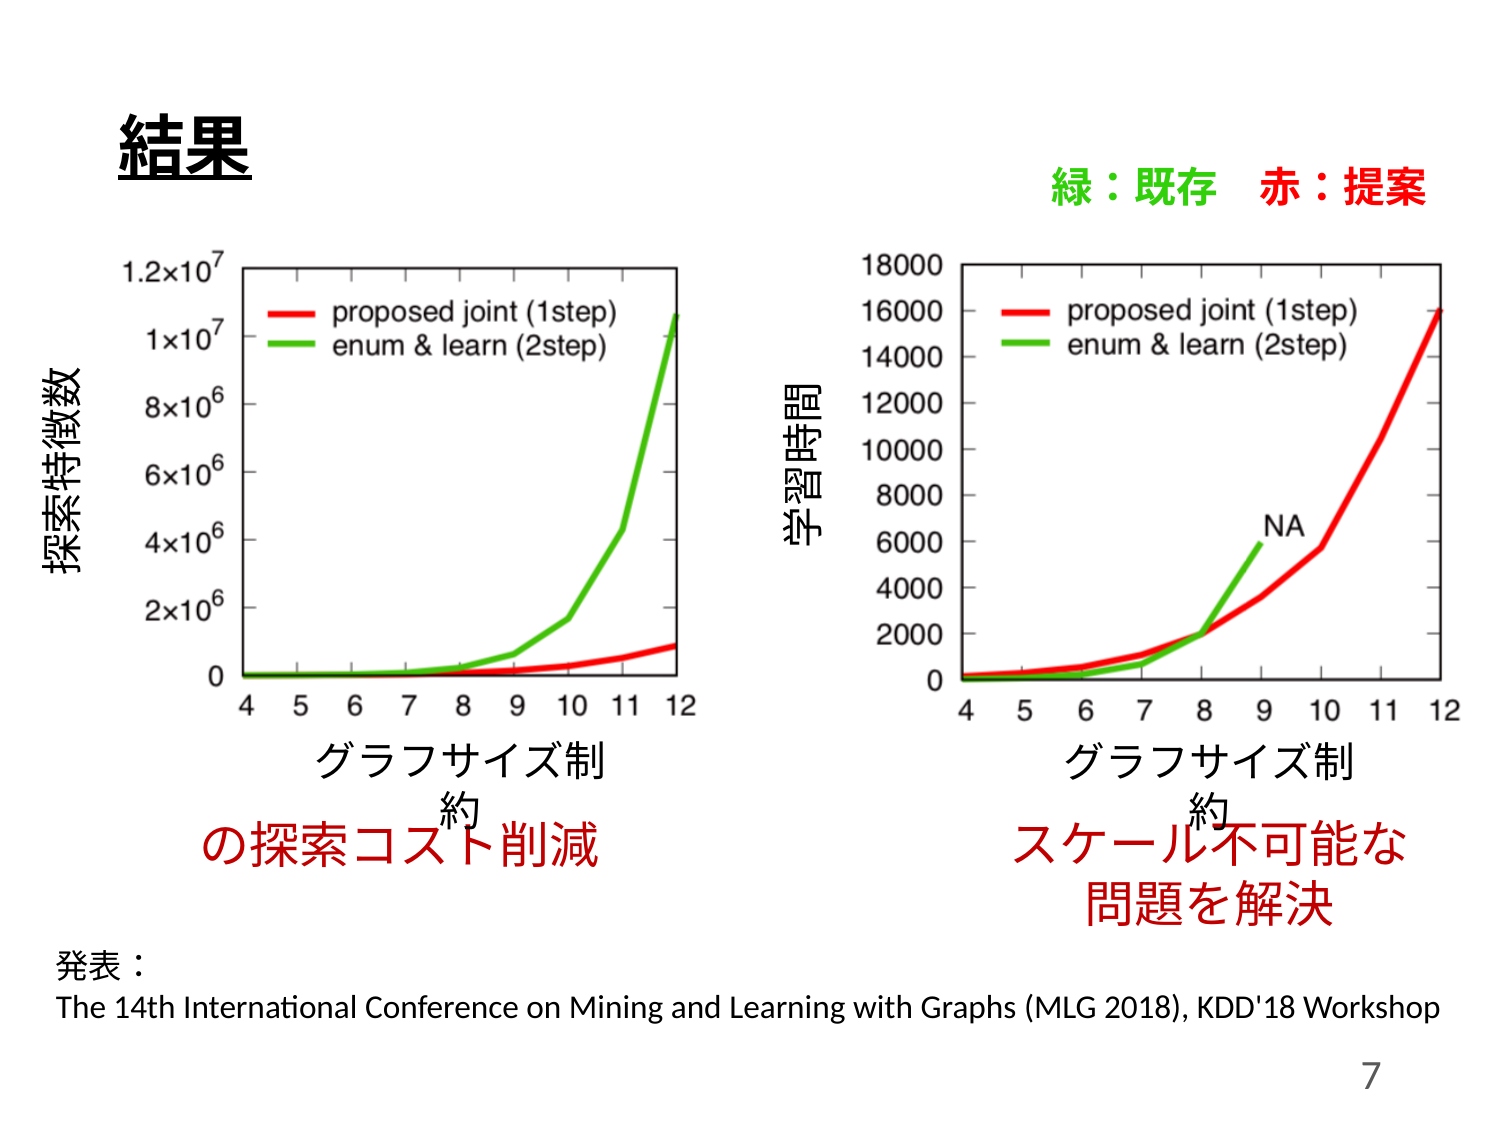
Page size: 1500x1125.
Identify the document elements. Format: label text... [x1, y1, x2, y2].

text_box 緑：既存 赤：提案 [1036, 153, 1442, 219]
text_box 発表： The 14th International Conference on Mining and Learning with Graphs (MLG 2018), KDD'18 Workshop [41, 938, 1458, 1033]
text_box グラフサイズ制約 [281, 769, 640, 808]
slide_number 6 [1059, 1042, 1397, 1103]
text_box スケール不可能な 問題を解決 [994, 805, 1425, 941]
text_box グラフサイズ制約 [1030, 775, 1389, 809]
picture [75, 245, 703, 769]
title 結果 [103, 59, 1397, 238]
text_box 学習時間 [769, 379, 805, 563]
picture [805, 249, 1472, 775]
text_box 探索特徴数 [28, 327, 75, 616]
